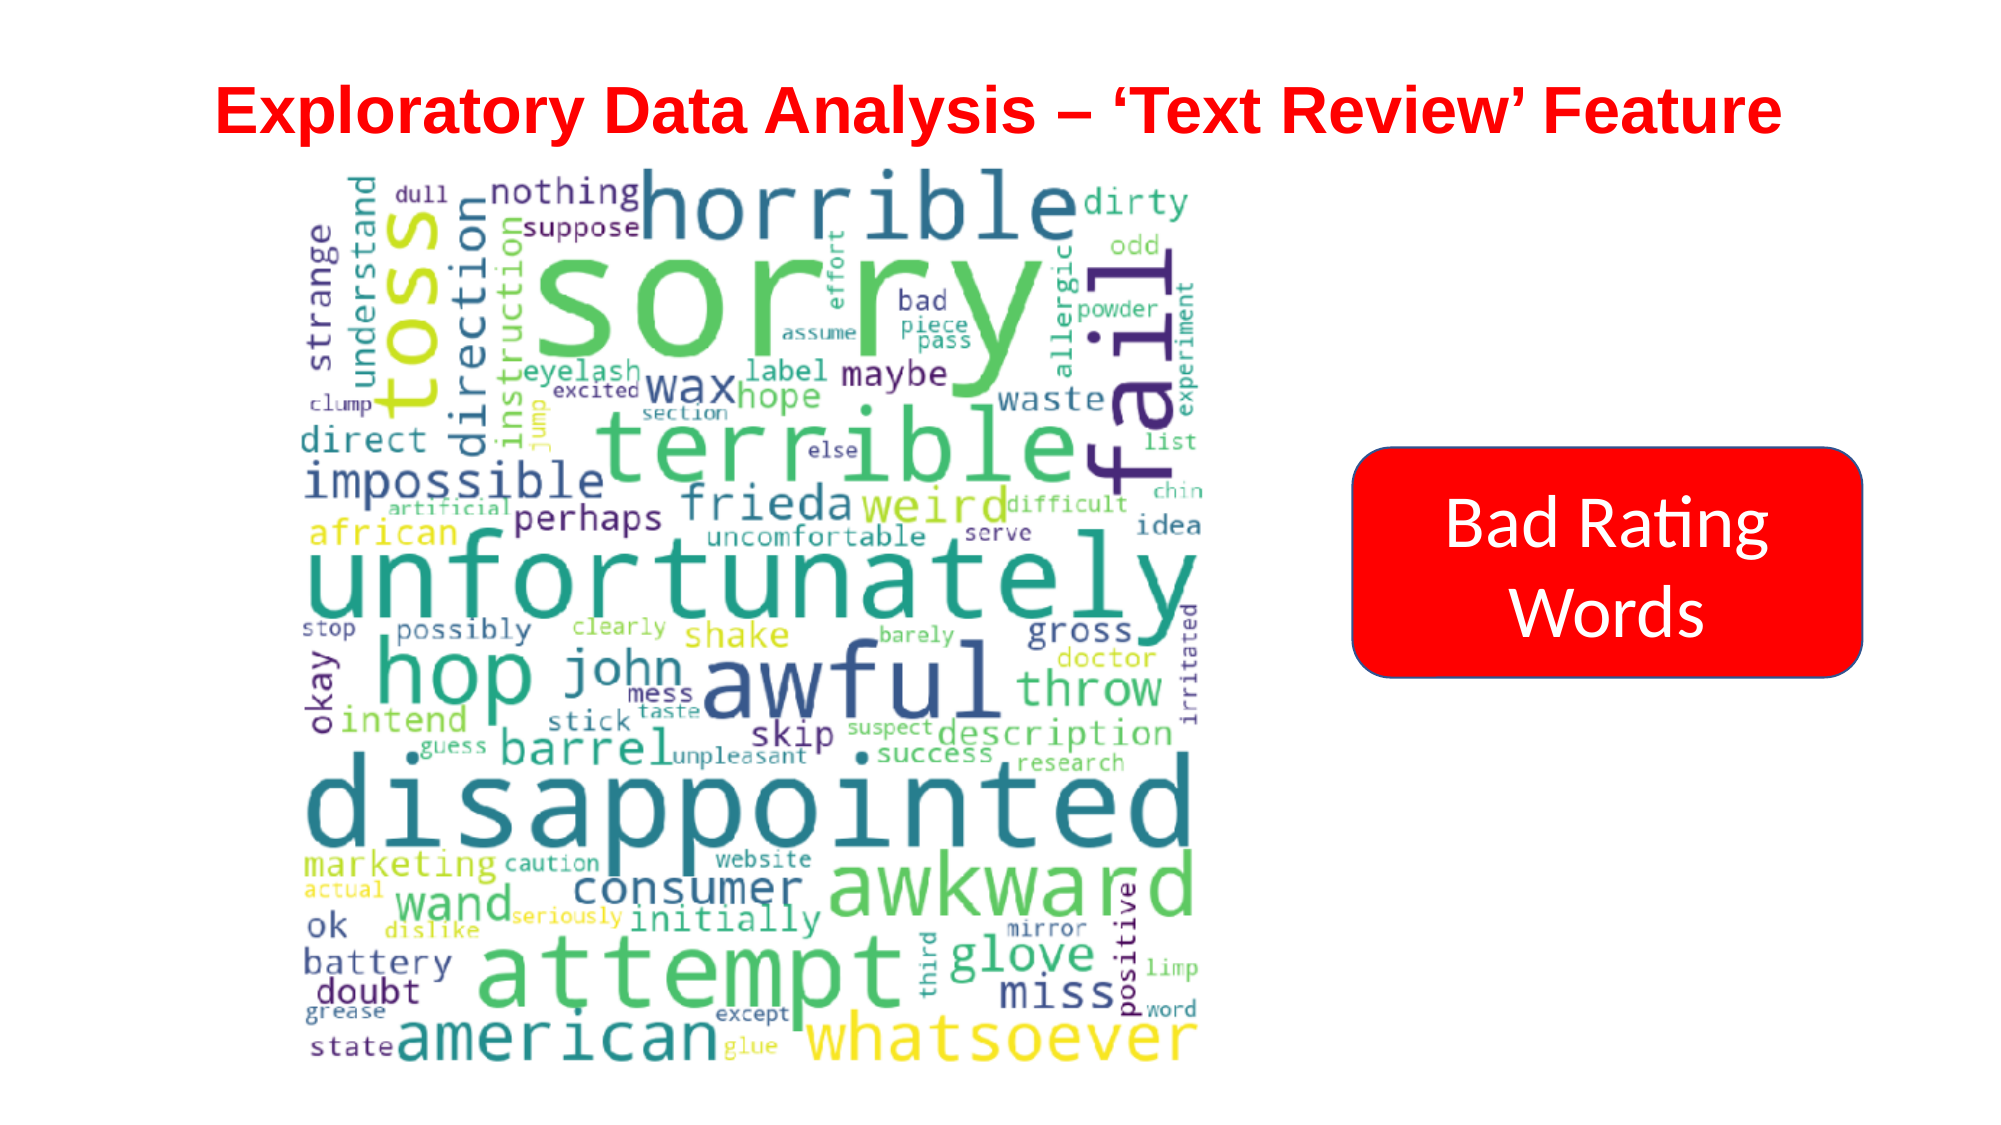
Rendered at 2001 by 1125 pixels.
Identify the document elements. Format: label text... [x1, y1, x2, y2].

title Exploratory Data Analysis – ‘Text Review’ Feature [137, 27, 1863, 197]
text_box Bad Rating Words [1351, 446, 1864, 679]
picture [273, 156, 1237, 1098]
